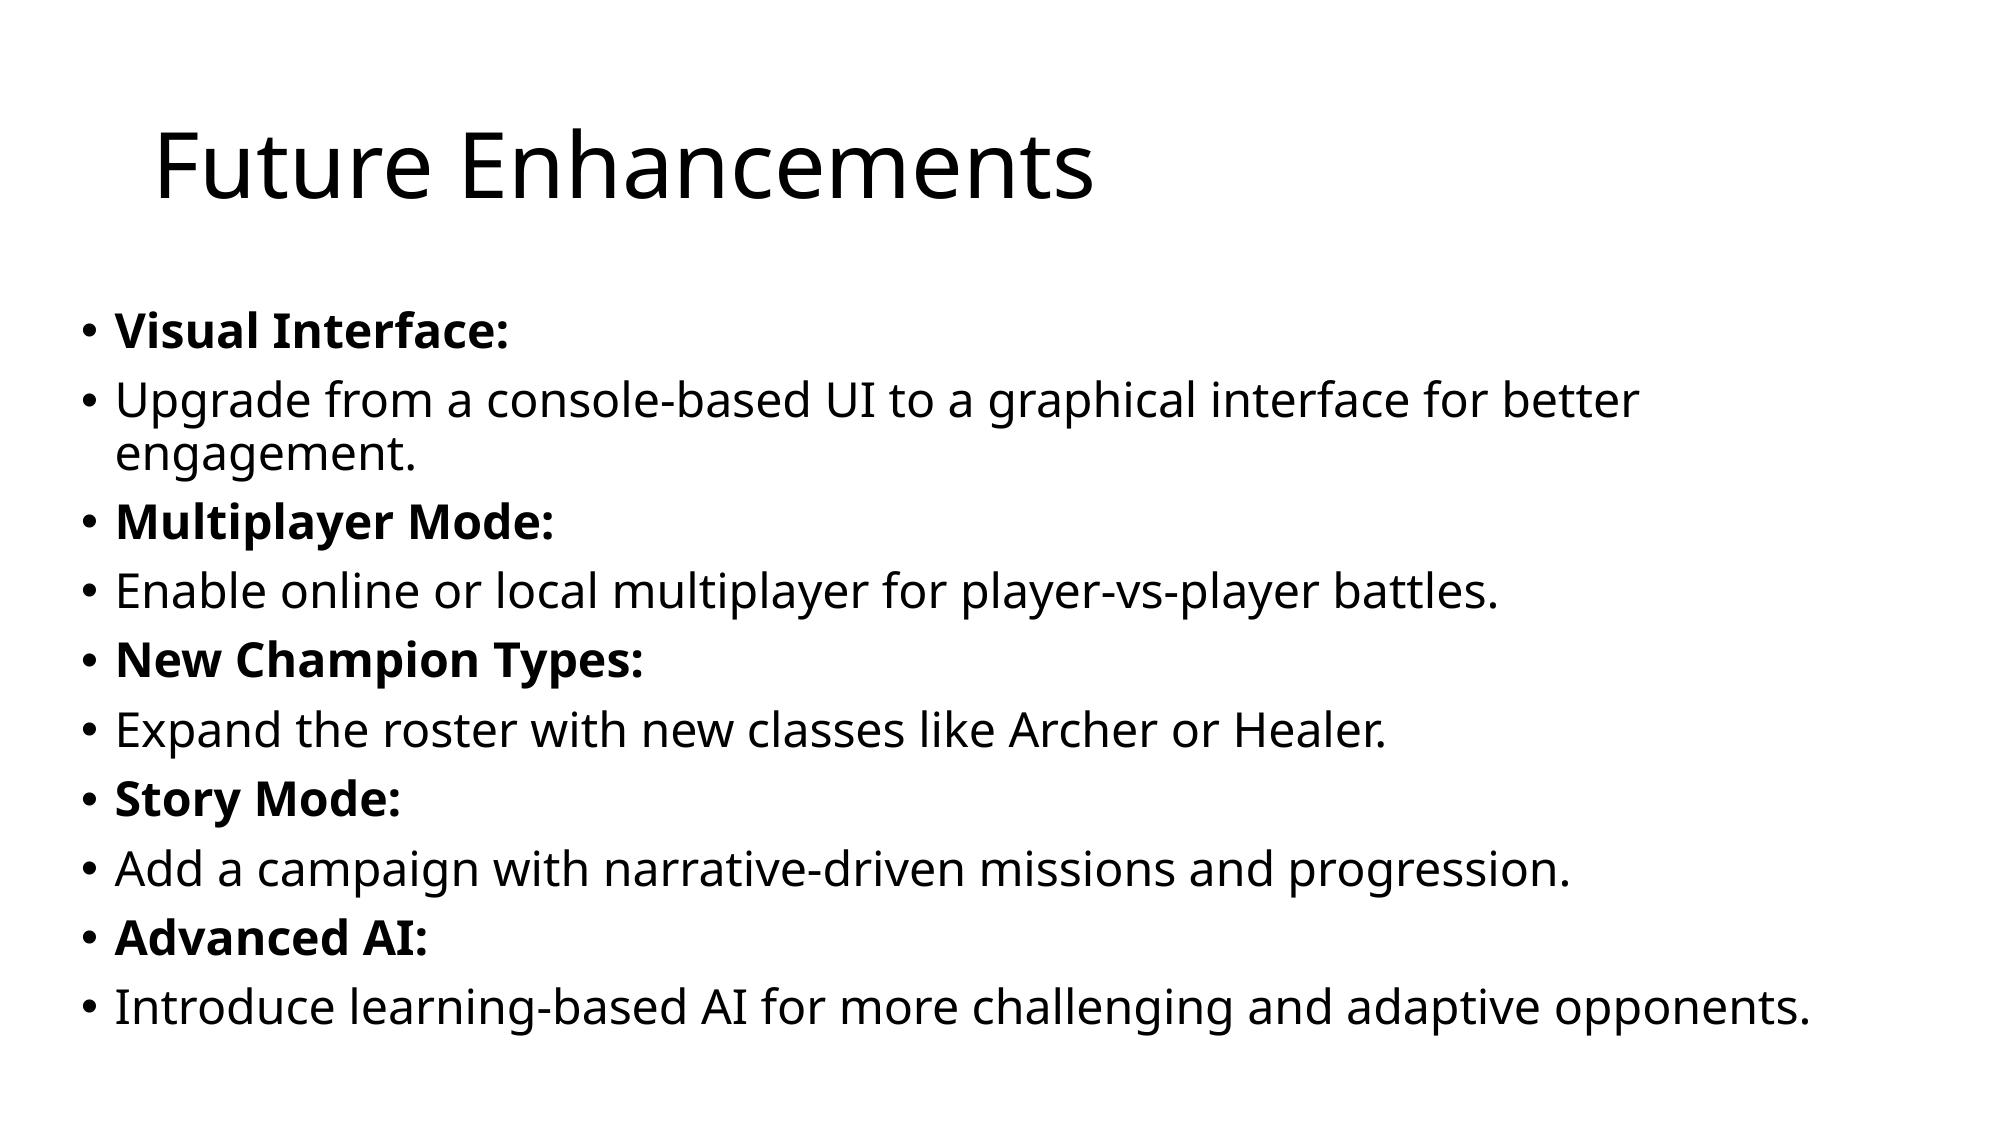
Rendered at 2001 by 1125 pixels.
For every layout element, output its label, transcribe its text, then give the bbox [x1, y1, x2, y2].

list Visual Interface: Upgrade from a console-based UI to a graphical interface for better engagement. Multiplayer Mode: Enable online or local multiplayer for player-vs-player battles. New Champion Types: Expand the roster with new classes like Archer or Healer. Story Mode: Add a campaign with narrative-driven missions and progression. Advanced AI: Introduce learning-based AI for more challenging and adaptive opponents. [66, 299, 1863, 1095]
title Future Enhancements [137, 59, 1863, 278]
